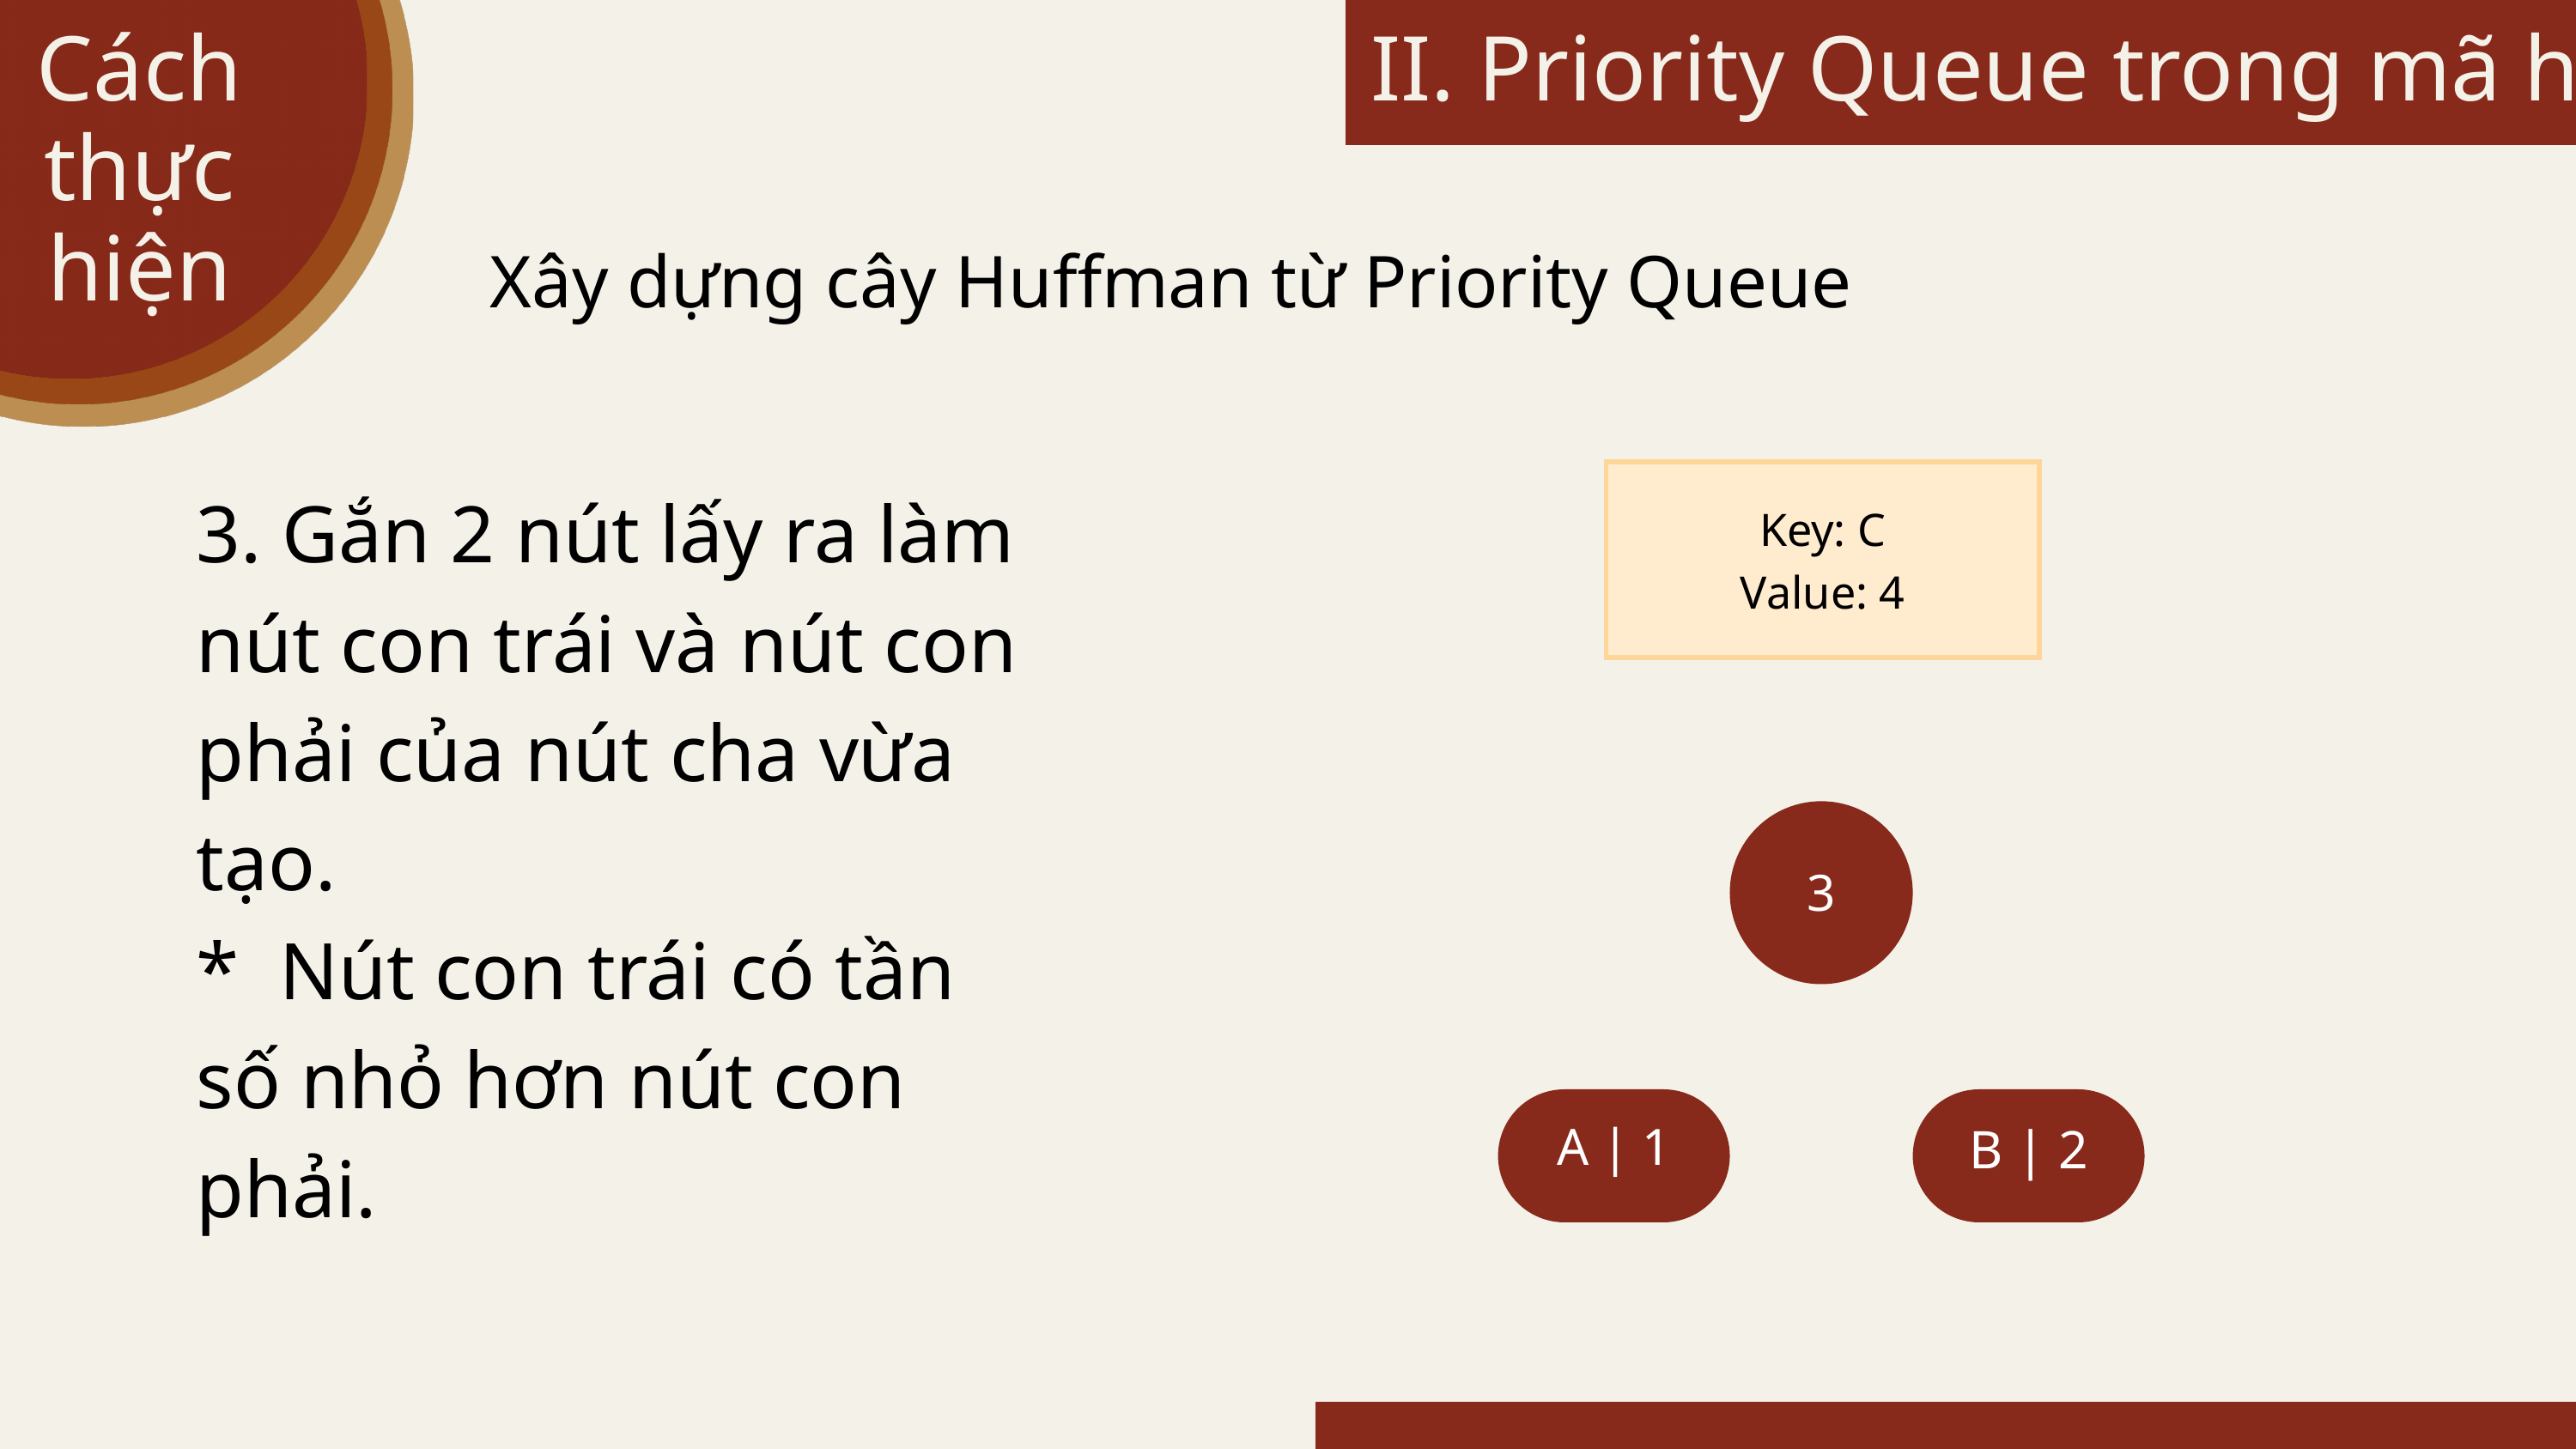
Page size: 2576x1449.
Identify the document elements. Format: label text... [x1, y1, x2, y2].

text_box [1315, 1401, 2576, 1449]
text_box 3. Gắn 2 nút lấy ra làm nút con trái và nút con phải của nút cha vừa tạo. * Nút con trái có tần số nhỏ hơn nút con phải. [196, 469, 1036, 1287]
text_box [0, 0, 414, 427]
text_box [1729, 801, 1913, 985]
table_header Key: C Value: 4 [1608, 464, 2037, 655]
text_box Xây dựng cây Huffman từ Priority Queue [477, 221, 1865, 323]
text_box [1498, 1088, 2145, 1223]
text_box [1346, 0, 2576, 145]
